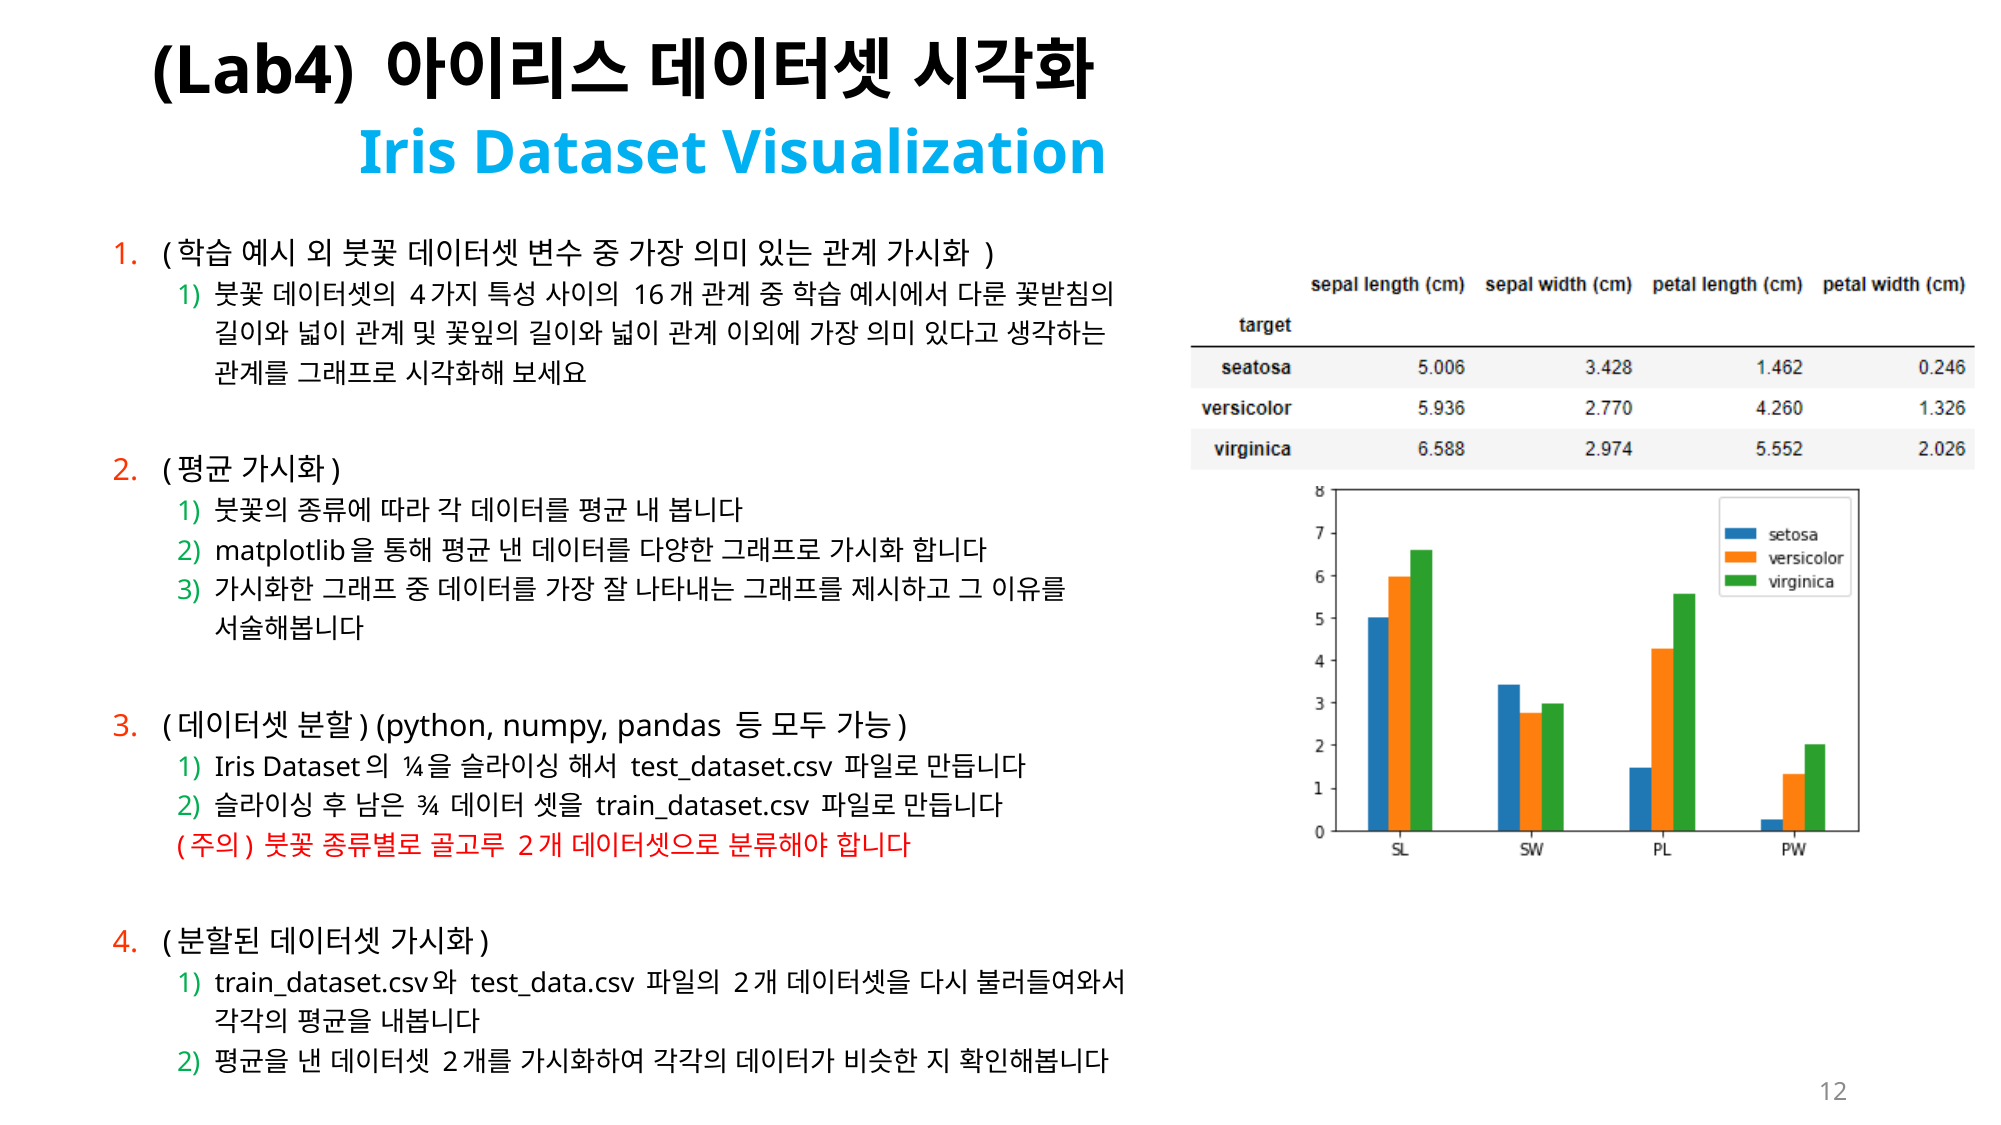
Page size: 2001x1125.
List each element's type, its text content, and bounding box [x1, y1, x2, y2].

picture [1312, 486, 1863, 862]
slide_number 12 [1412, 1062, 1863, 1123]
list (학습 예시 외 붓꽃 데이터셋 변수 중 가장 의미 있는 관계 가시화 ) 붓꽃 데이터셋의 4가지 특성 사이의 16개 관계 중 학습 예시에서 다룬 꽃받침의 길이와 넓이 관계 및 꽃잎의 길이와 넓이 관계 이외에 가장 의미 있다고 생각하는 관계를 그래프로 시각화해 보세요 (평균 가시화) 붓꽃의 종류에 따라 각 데이터를 평균 내 봅니다 matplotlib을 통해 평균 낸 데이터를 다양한 그래프로 가시화 합니다 가시화한 그래프 중 데이터를 가장 잘 나타내는 그래프를 제시하고 그 이유를 서술해봅니다 (데이터셋 분할) (python, numpy, pandas 등 모두 가능) Iris Dataset의 ¼을 슬라이싱 해서 test_dataset.csv 파일로 만듭니다 슬라이싱 후 남은 ¾ 데이터 셋을 train_dataset.csv 파일로 만듭니다 (주의) 붓꽃 종류별로 골고루 2개 데이터셋으로 분류해야 합니다 (분할된 데이터셋 가시화) train_dataset.csv와 test_data.csv 파일의 2개 데이터셋을 다시 불러들여와서 각각의 평균을 내봅니다 평균을 낸 데이터셋 2개를 가시화하여 각각의 데이터가 비슷한 지 확인해봅니다 [97, 219, 1175, 1107]
picture [1174, 263, 2000, 484]
title (Lab4) 아이리스 데이터셋 시각화 Iris Dataset Visualization [137, 18, 1863, 195]
